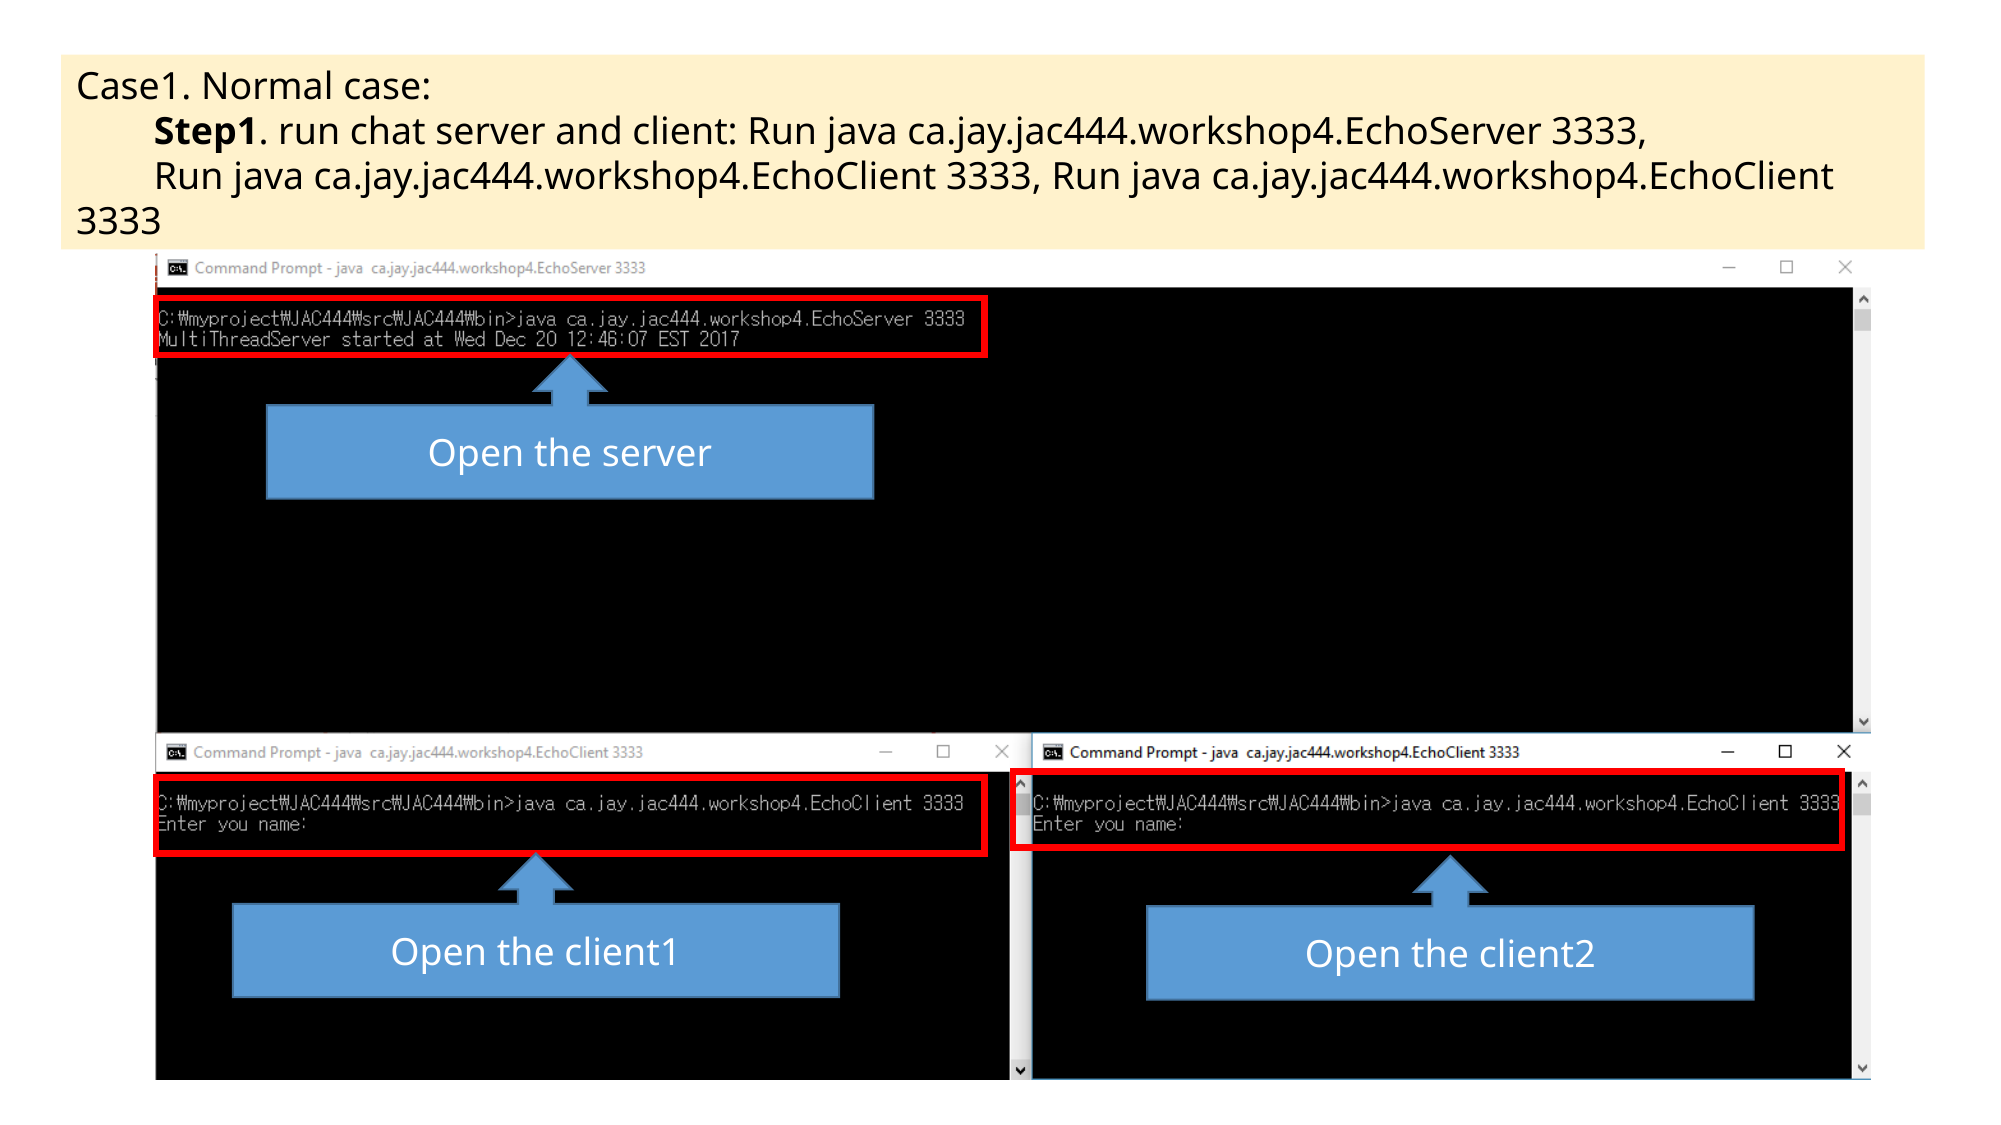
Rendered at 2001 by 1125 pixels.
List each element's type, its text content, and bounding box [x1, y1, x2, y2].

picture [155, 253, 1871, 1080]
text_box Case1. Normal case: Step1. run chat server and client: Run java ca.jay.jac444.workshop4.EchoServer 3333, Run java ca.jay.jac444.workshop4.EchoClient 3333, Run java ca.jay.jac444.workshop4.EchoClient 3333 [61, 54, 1925, 250]
